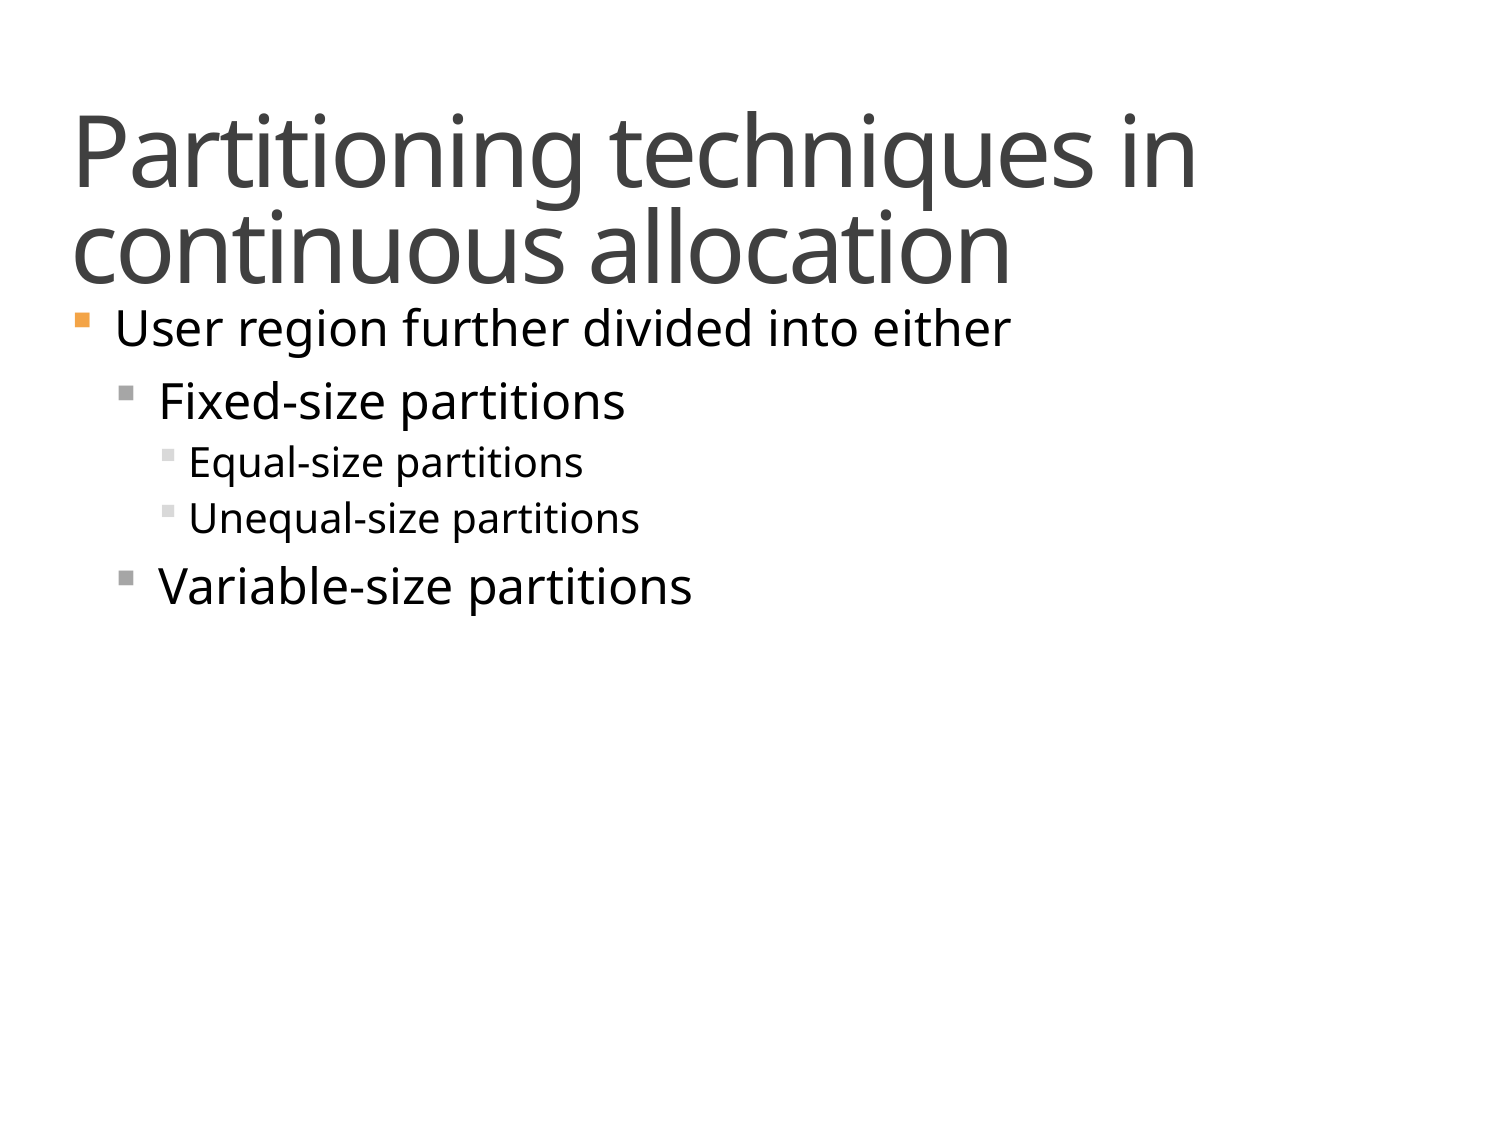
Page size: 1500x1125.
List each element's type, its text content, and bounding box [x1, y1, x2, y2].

title Partitioning techniques in continuous allocation [70, 104, 1430, 296]
list User region further divided into either Fixed-size partitions Equal-size partitions Unequal-size partitions Variable-size partitions [70, 296, 1430, 1065]
